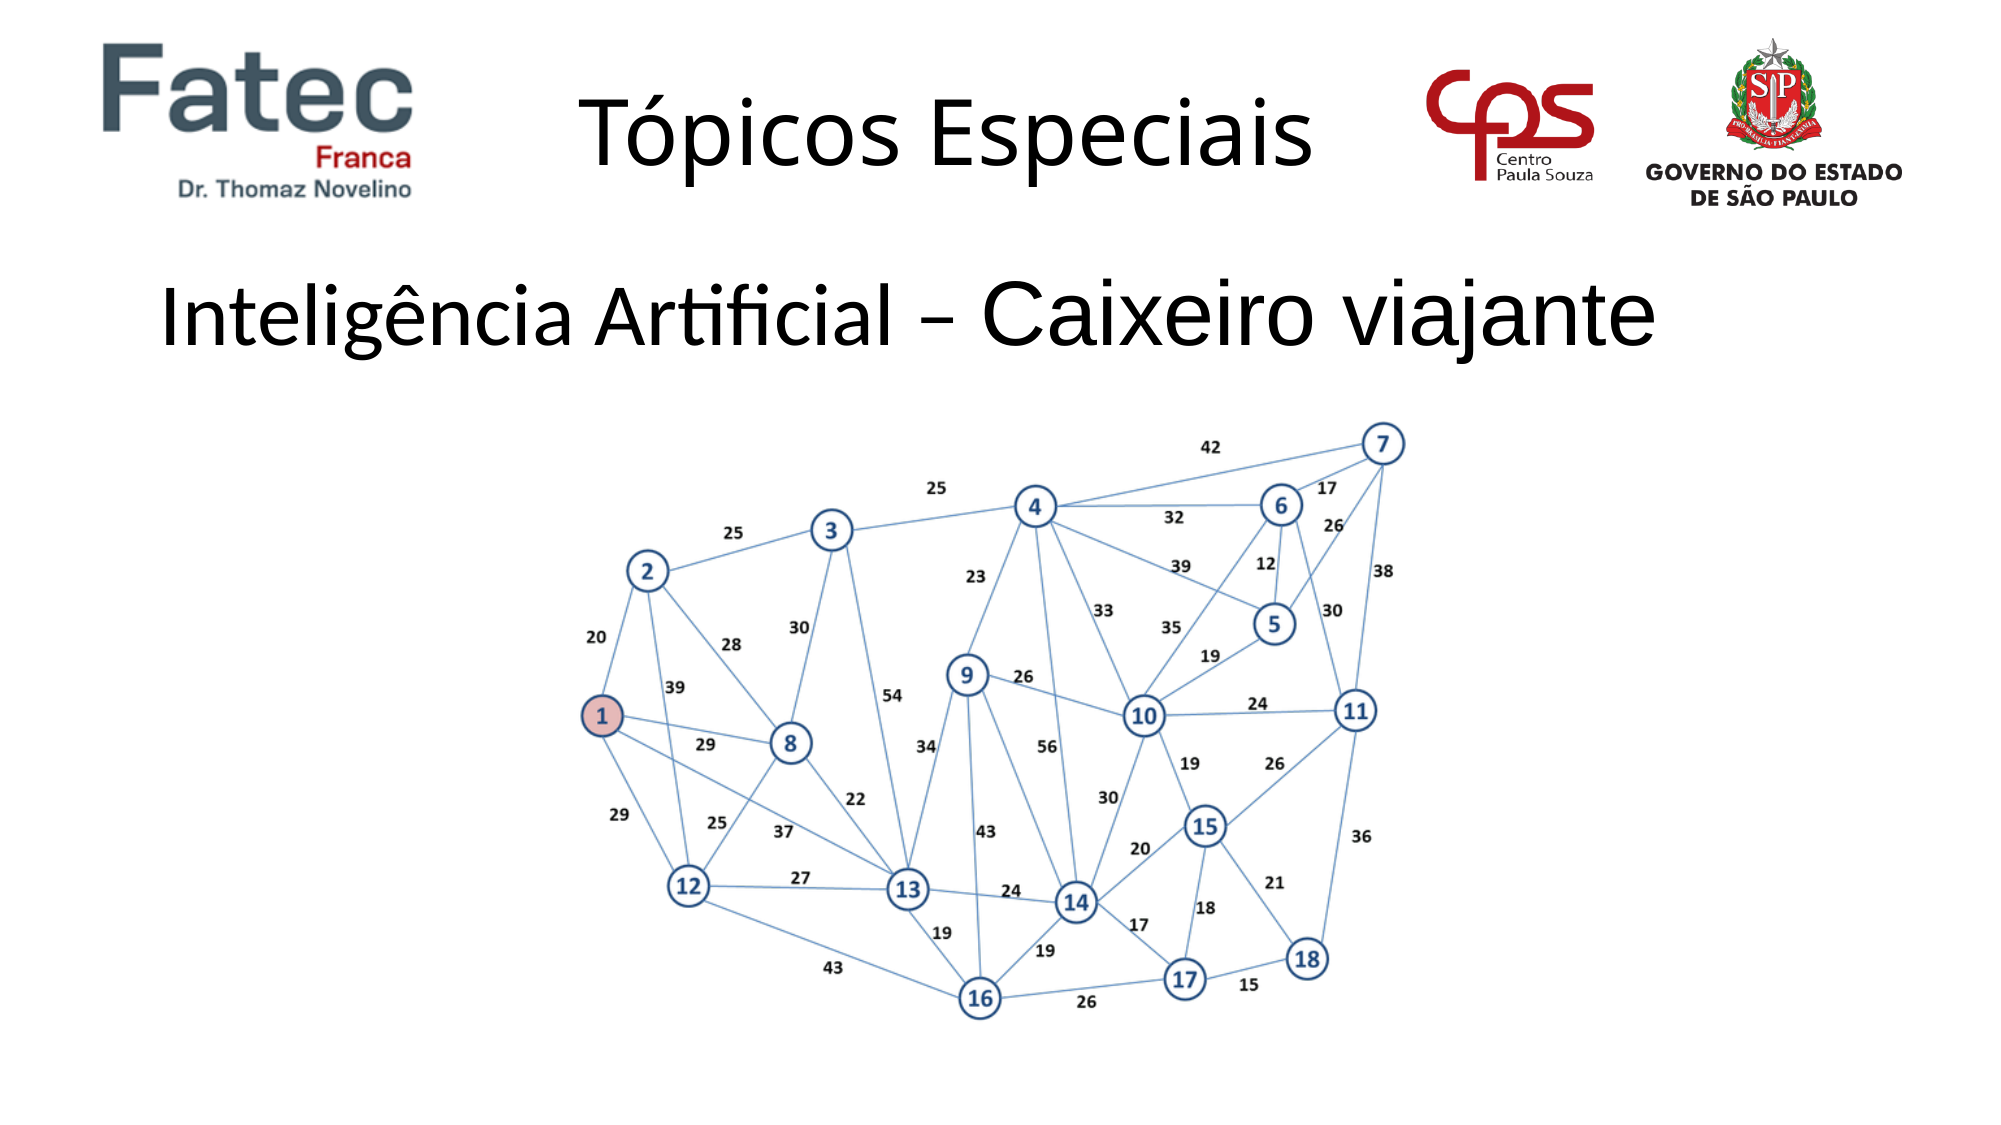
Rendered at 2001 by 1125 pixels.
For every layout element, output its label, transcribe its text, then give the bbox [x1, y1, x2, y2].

picture [1322, 38, 1902, 206]
picture [99, 38, 419, 201]
text_box Inteligência Artificial – Caixeiro viajante [139, 243, 1810, 374]
picture [574, 420, 1406, 1029]
